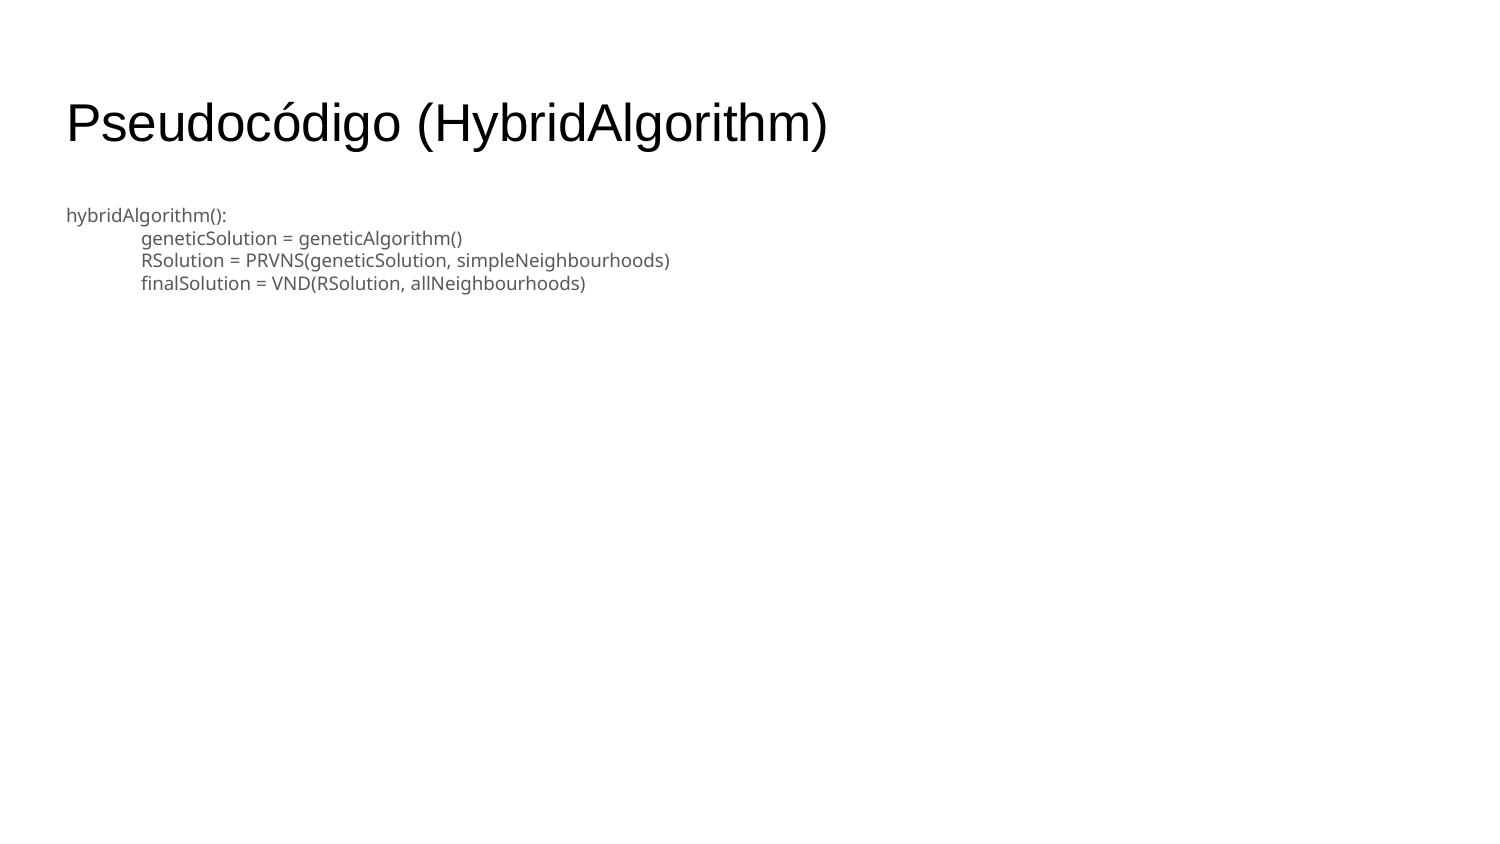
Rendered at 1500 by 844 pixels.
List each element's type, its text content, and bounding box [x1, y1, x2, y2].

list hybridAlgorithm(): geneticSolution = geneticAlgorithm() RSolution = PRVNS(geneticSolution, simpleNeighbourhoods) finalSolution = VND(RSolution, allNeighbourhoods) [51, 189, 1449, 750]
title Pseudocódigo (HybridAlgorithm) [51, 72, 1449, 167]
